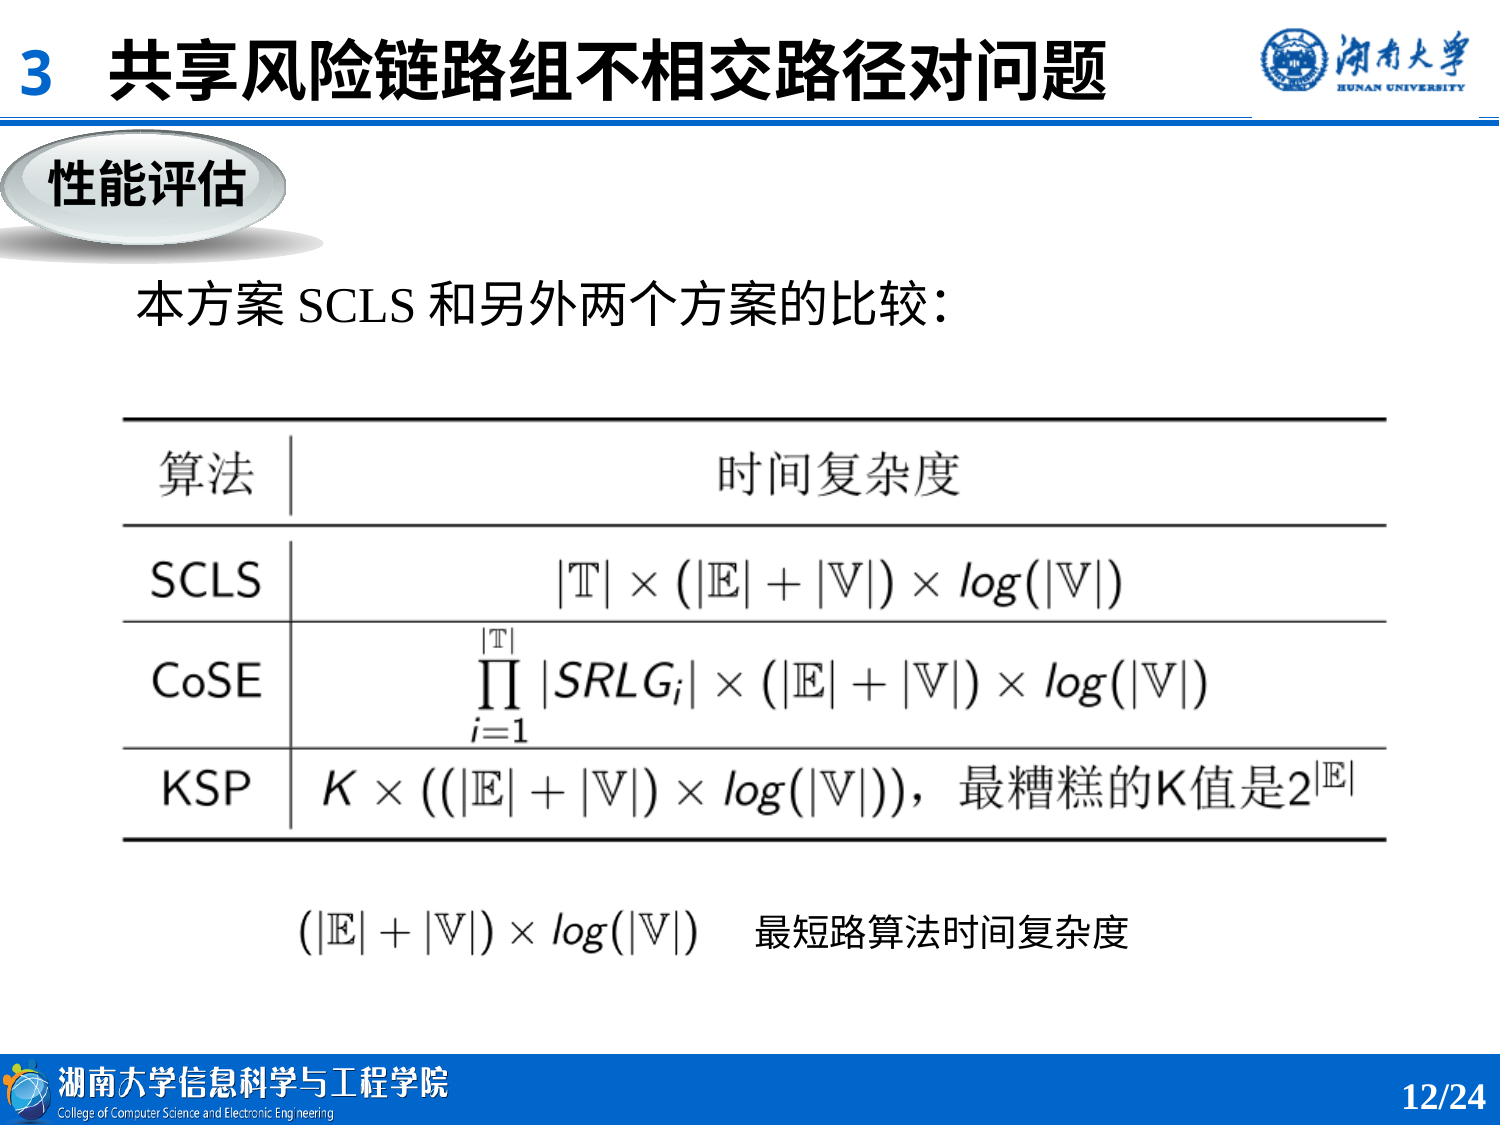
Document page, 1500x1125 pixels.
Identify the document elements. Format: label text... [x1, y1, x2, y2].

text_box 3 共享风险链路组不相交路径对问题 [2, 21, 1124, 192]
picture [94, 388, 1412, 861]
picture [1252, 3, 1479, 118]
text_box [0, 129, 327, 266]
text_box 本方案SCLS和另外两个方案的比较： [120, 264, 994, 340]
picture [0, 1054, 450, 1124]
text_box 12/24 [1386, 1064, 1500, 1125]
picture [286, 890, 710, 963]
text_box 最短路算法时间复杂度 [740, 901, 1145, 962]
